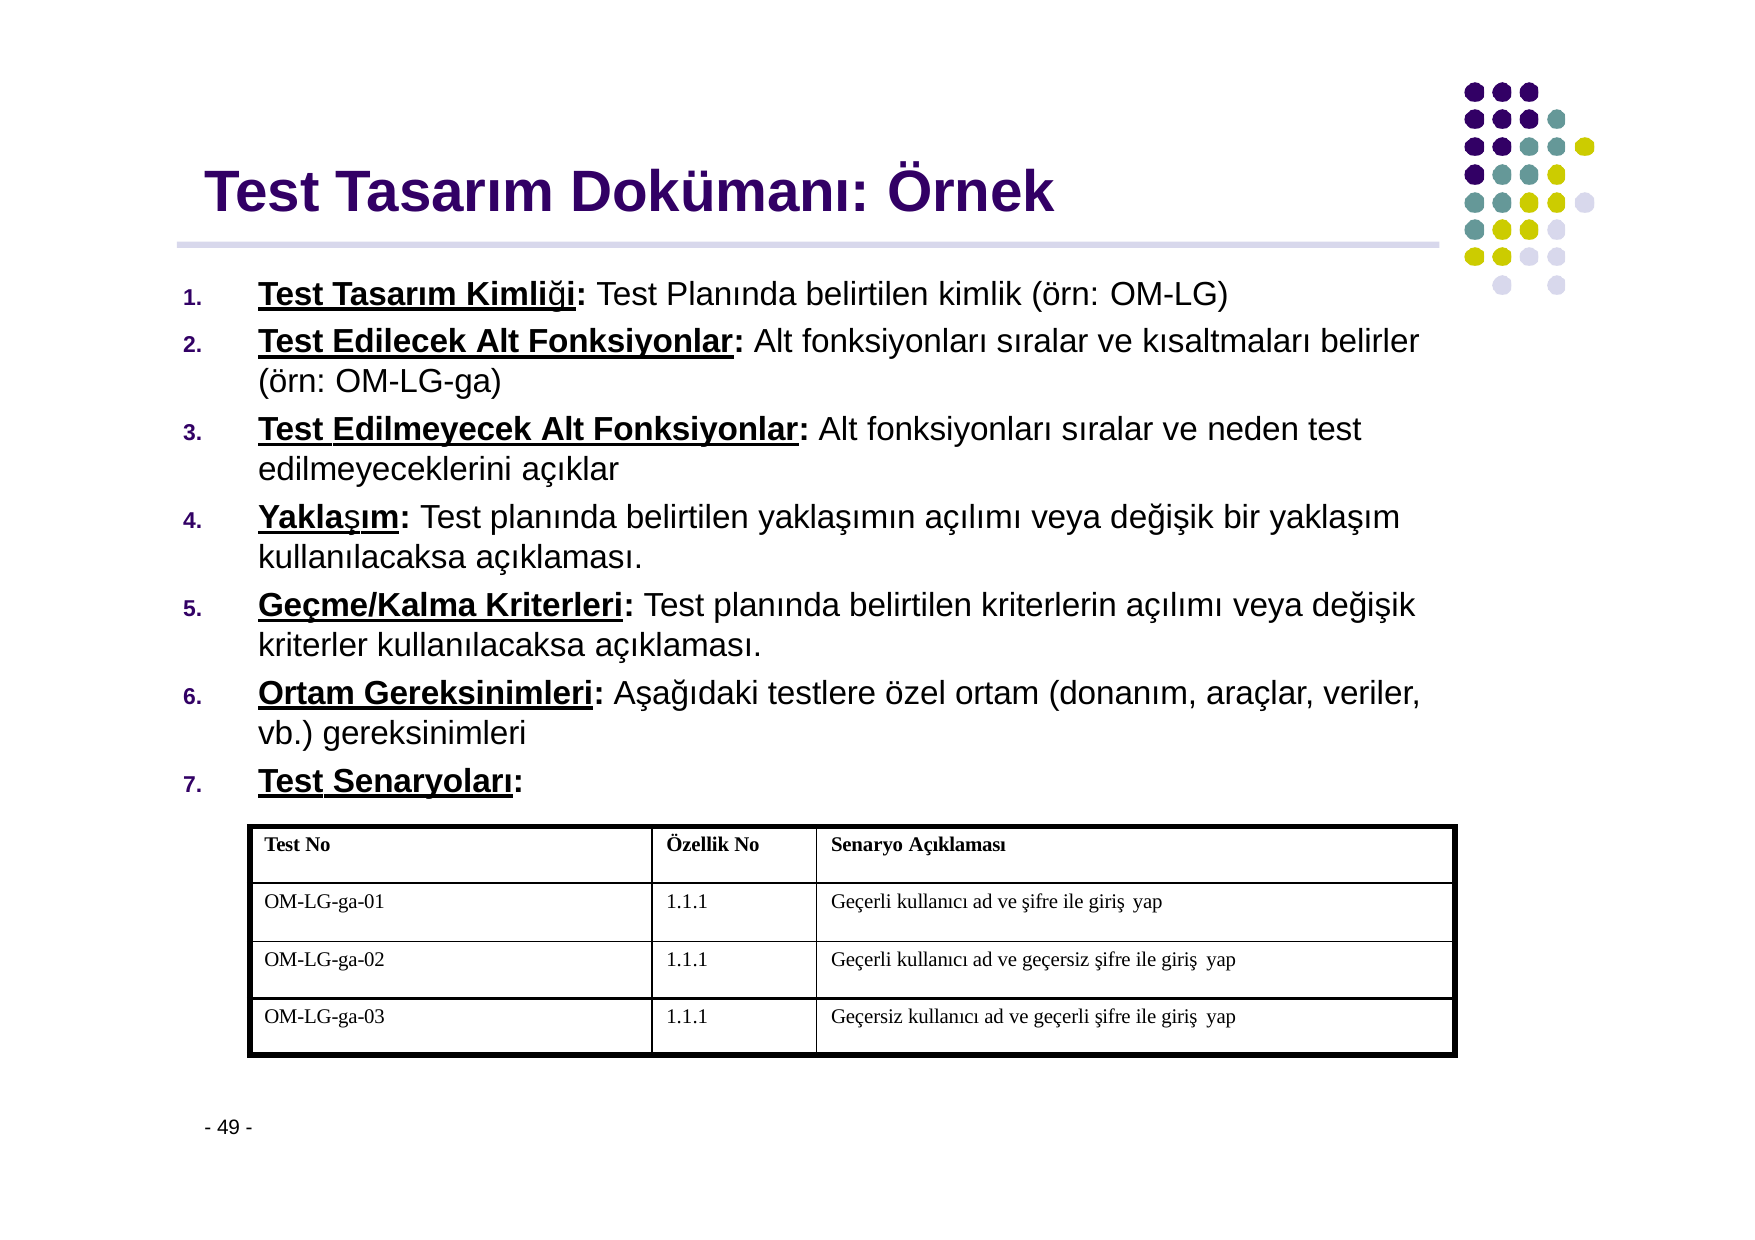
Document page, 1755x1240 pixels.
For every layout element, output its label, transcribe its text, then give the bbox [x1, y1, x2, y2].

picture [1574, 192, 1595, 213]
text_box - 49 - [202, 1113, 255, 1190]
picture [1492, 275, 1512, 295]
picture [1492, 82, 1512, 102]
table_cell 1.1.1 [653, 1000, 816, 1052]
picture [1492, 192, 1512, 213]
picture [1519, 109, 1539, 129]
picture [1492, 247, 1512, 266]
table_header Özellik No [653, 829, 816, 882]
picture [1519, 219, 1539, 240]
picture [1464, 219, 1485, 240]
picture [1519, 82, 1539, 102]
picture [1547, 275, 1566, 295]
picture [1547, 192, 1566, 213]
table_cell OM-LG-ga-01 [253, 884, 651, 941]
picture [1547, 247, 1566, 266]
table_cell Geçerli kullanıcı ad ve şifre ile giriş yap [817, 884, 1452, 941]
picture [1547, 219, 1566, 240]
picture [1464, 109, 1485, 129]
table_cell Geçerli kullanıcı ad ve geçersiz şifre ile giriş yap [817, 942, 1452, 997]
picture [1519, 164, 1539, 185]
table_cell OM-LG-ga-03 [253, 1000, 651, 1052]
picture [1519, 247, 1539, 266]
picture [1464, 137, 1485, 156]
picture [1492, 109, 1512, 129]
table_cell Geçersiz kullanıcı ad ve geçerli şifre ile giriş yap [817, 1000, 1452, 1052]
picture [1492, 164, 1512, 185]
picture [1547, 109, 1566, 129]
picture [1574, 137, 1595, 156]
table_cell 1.1.1 [653, 942, 816, 997]
picture [1547, 137, 1566, 156]
table_cell OM-LG-ga-02 [253, 942, 651, 997]
text_box [126, 619, 1627, 1183]
picture [1492, 137, 1512, 156]
picture [1547, 164, 1566, 185]
picture [1464, 247, 1485, 266]
table_header Test No [253, 829, 651, 882]
picture [1519, 192, 1539, 213]
picture [1464, 164, 1485, 185]
table_cell 1.1.1 [653, 884, 816, 941]
picture [1464, 82, 1485, 102]
text_box Test Tasarım Kimliği: Test Planında belirtilen kimlik (örn: OM-LG) Test Edilecek Alt Fonksiyonlar: Alt fonksiyonları sıralar ve kısaltmaları belirler (örn: OM-LG-ga) Test Edilmeyecek Alt Fonksiyonlar: Alt fonksiyonları sıralar ve neden test edilmeyeceklerini açıklar Yaklaşım: Test planında belirtilen yaklaşımın açılımı veya değişik bir yaklaşım kullanılacaksa açıklaması. Geçme/Kalma Kriterleri: Test planında belirtilen kriterlerin açılımı veya değişik kriterler kullanılacaksa açıklaması. Ortam Gereksinimleri: Aşağıdaki testlere özel ortam (donanım, araçlar, veriler, vb.) gereksinimleri Test Senaryoları: [181, 261, 1450, 799]
picture [1519, 137, 1539, 156]
title Test Tasarım Dokümanı: Örnek [202, 151, 1070, 261]
table_header Senaryo Açıklaması [817, 829, 1452, 882]
picture [1464, 192, 1485, 213]
picture [1492, 219, 1512, 240]
